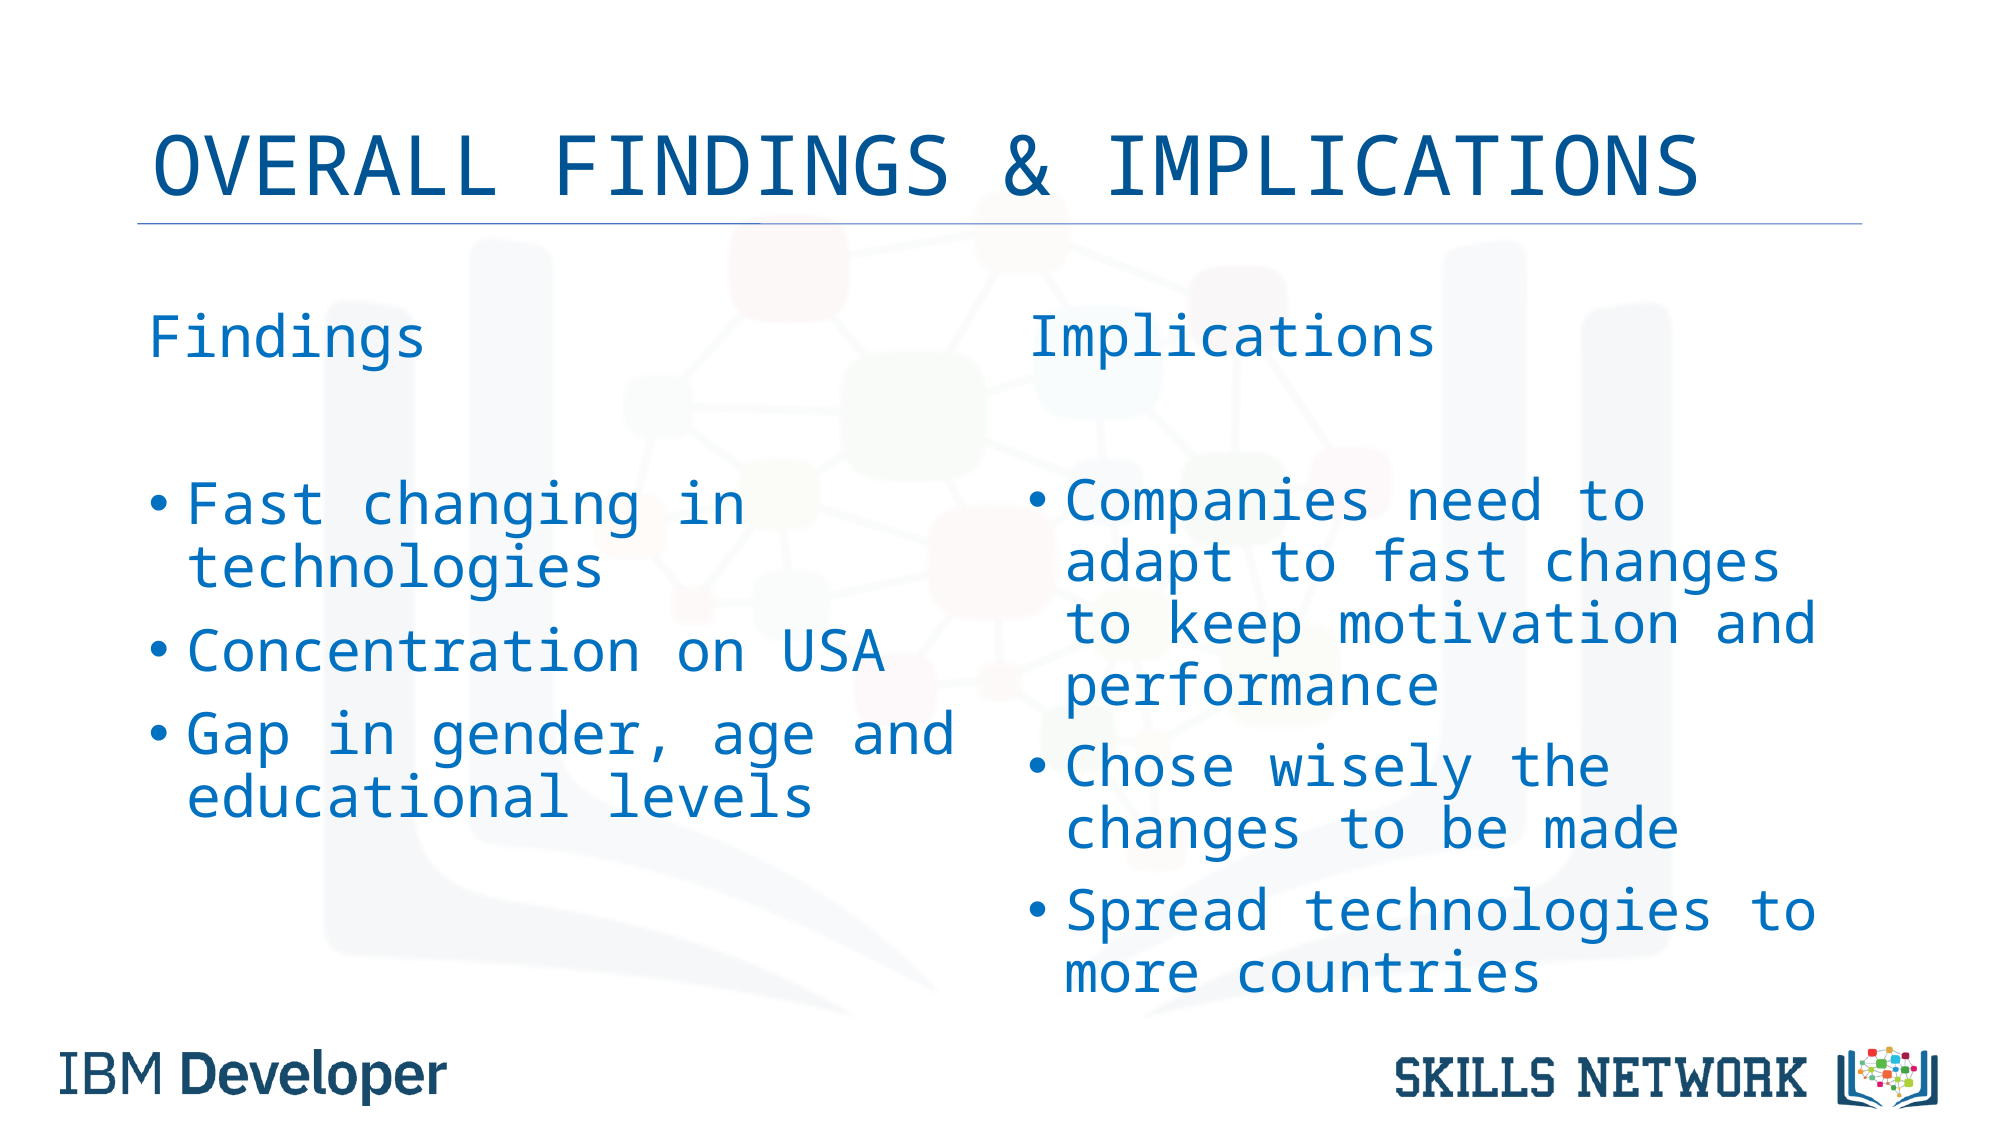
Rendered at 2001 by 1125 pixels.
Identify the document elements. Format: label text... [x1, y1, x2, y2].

picture [1390, 1045, 1945, 1111]
picture [55, 1045, 459, 1108]
title OVERALL FINDINGS & IMPLICATIONS [137, 59, 1863, 278]
list Implications Companies need to adapt to fast changes to keep motivation and performance Chose wisely the changes to be made Spread technologies to more countries [1012, 299, 1863, 1014]
list Findings Fast changing in technologies Concentration on USA Gap in gender, age and educational levels [133, 299, 984, 1014]
